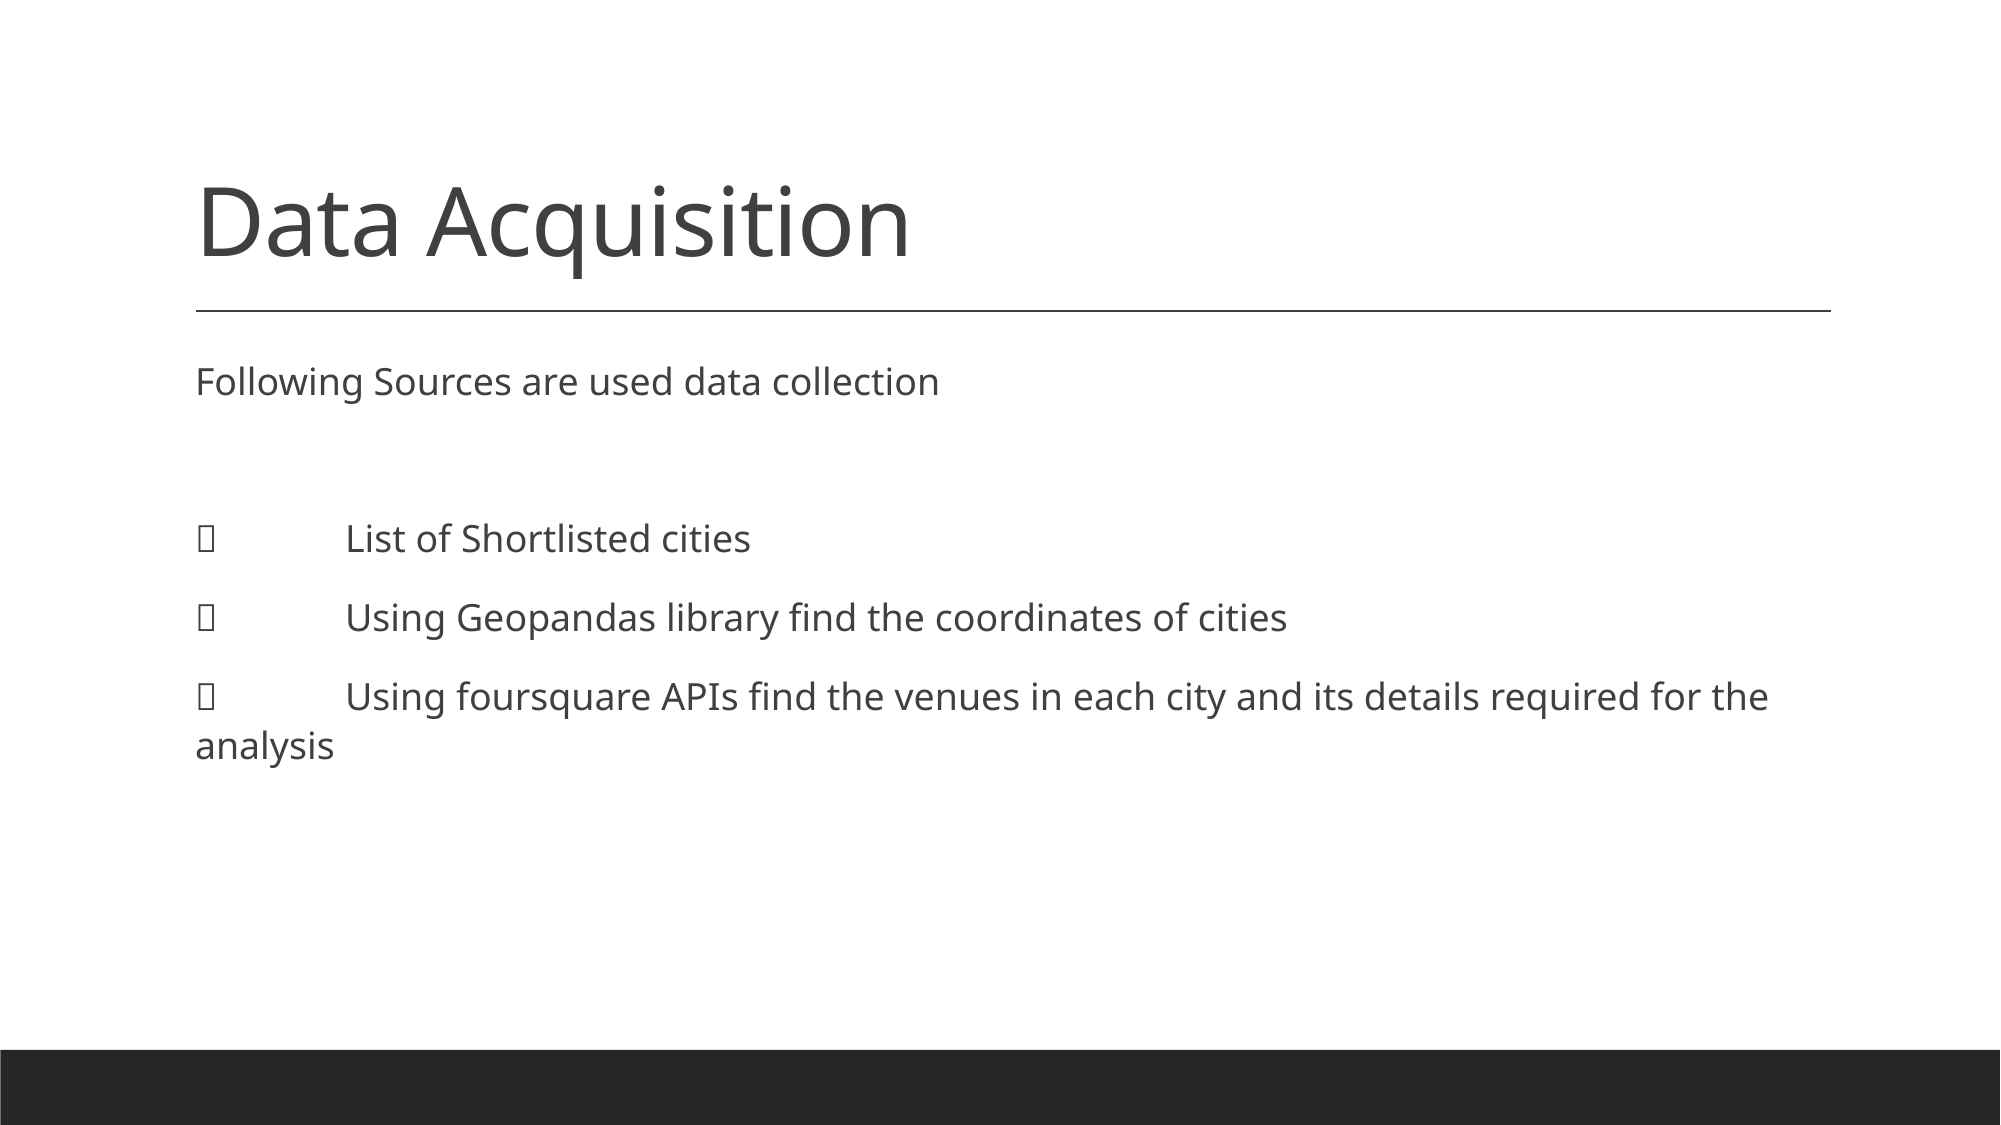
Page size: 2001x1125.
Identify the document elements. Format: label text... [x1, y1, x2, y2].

title Data Acquisition [180, 47, 1830, 285]
list Following Sources are used data collection  List of Shortlisted cities  Using Geopandas library find the coordinates of cities  Using foursquare APIs find the venues in each city and its details required for the analysis [180, 345, 1830, 963]
